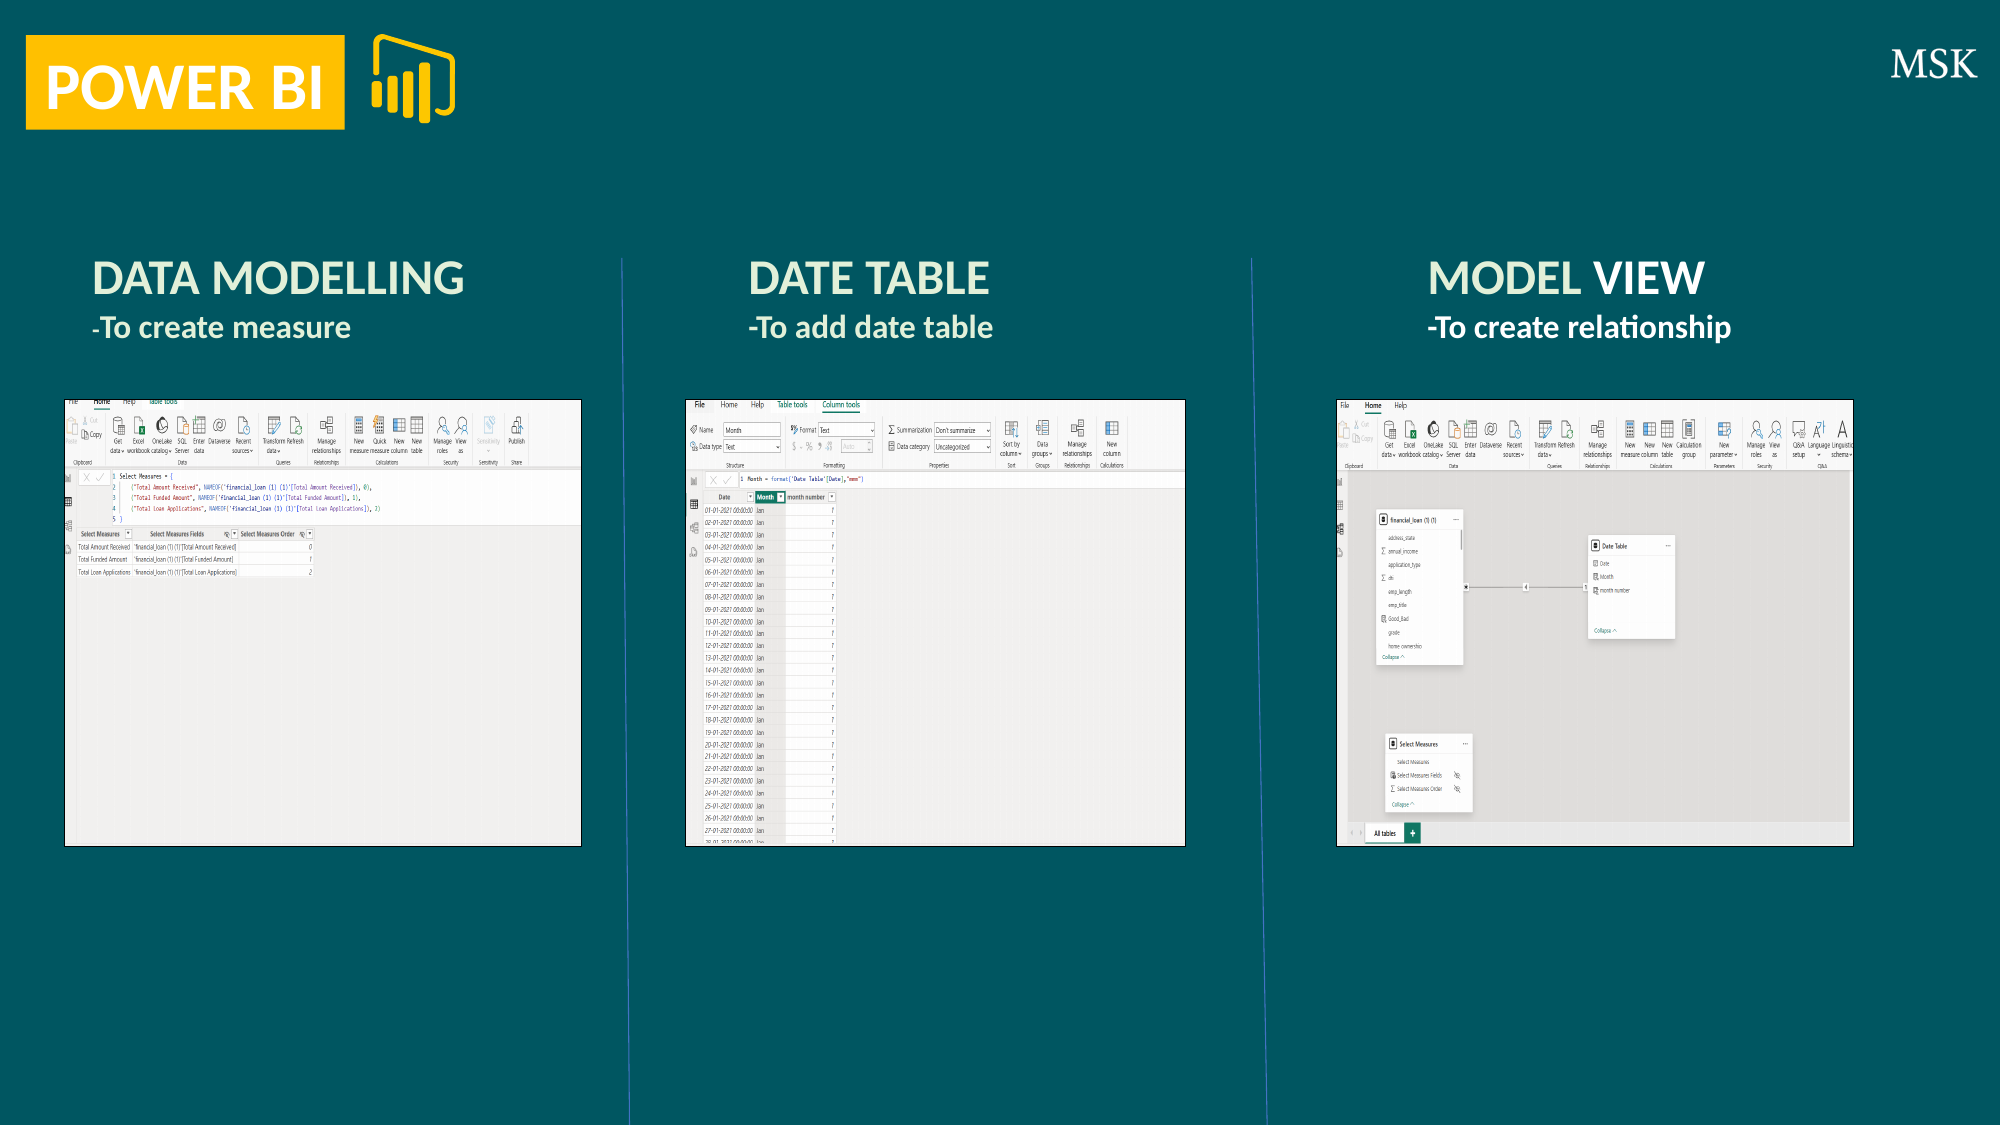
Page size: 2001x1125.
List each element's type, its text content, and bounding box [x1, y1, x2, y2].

text_box POWER BI [25, 35, 345, 130]
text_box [621, 257, 630, 1125]
text_box DATA MODELLING -To create measure [77, 237, 518, 353]
picture [64, 399, 582, 847]
picture [1336, 399, 1854, 847]
picture [1868, 0, 2000, 132]
picture [327, 30, 499, 127]
picture [685, 399, 1186, 847]
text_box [1251, 257, 1268, 1125]
text_box DATE TABLE -To add date table [733, 237, 1116, 353]
text_box MODEL VIEW -To create relationship [1412, 237, 1854, 353]
